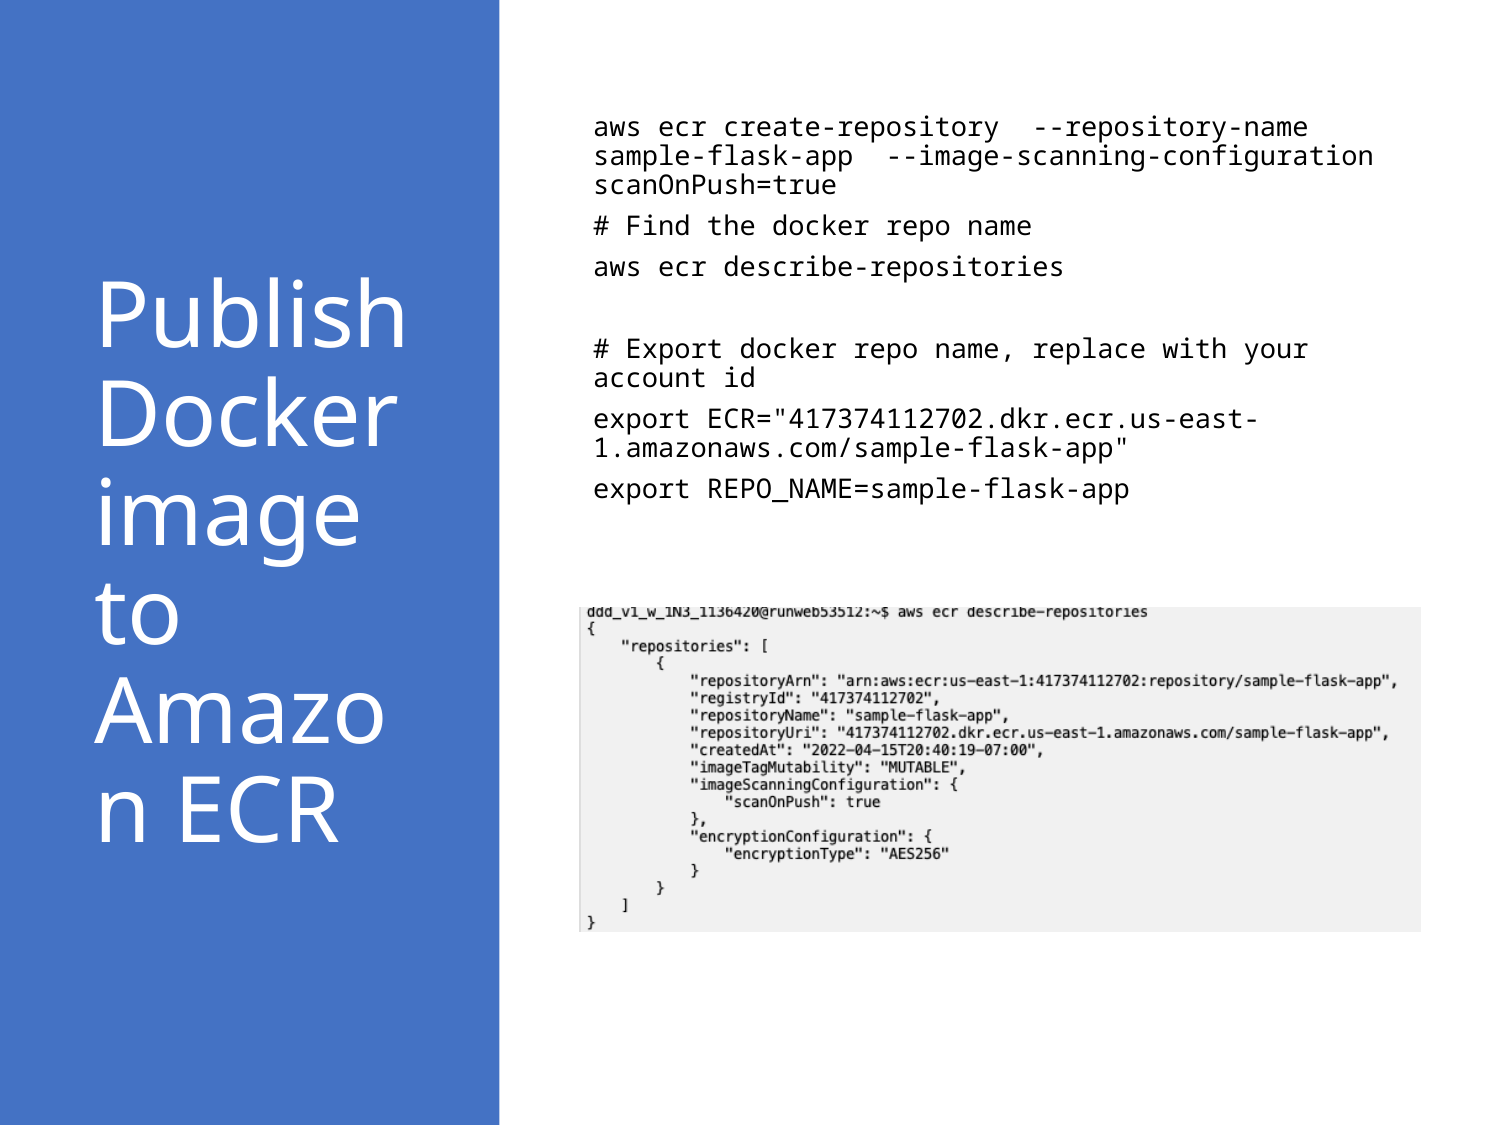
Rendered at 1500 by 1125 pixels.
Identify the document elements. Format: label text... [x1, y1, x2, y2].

title Publish Docker image to Amazon ECR [79, 104, 461, 1026]
picture [572, 607, 1421, 932]
text_box [0, 0, 500, 1125]
